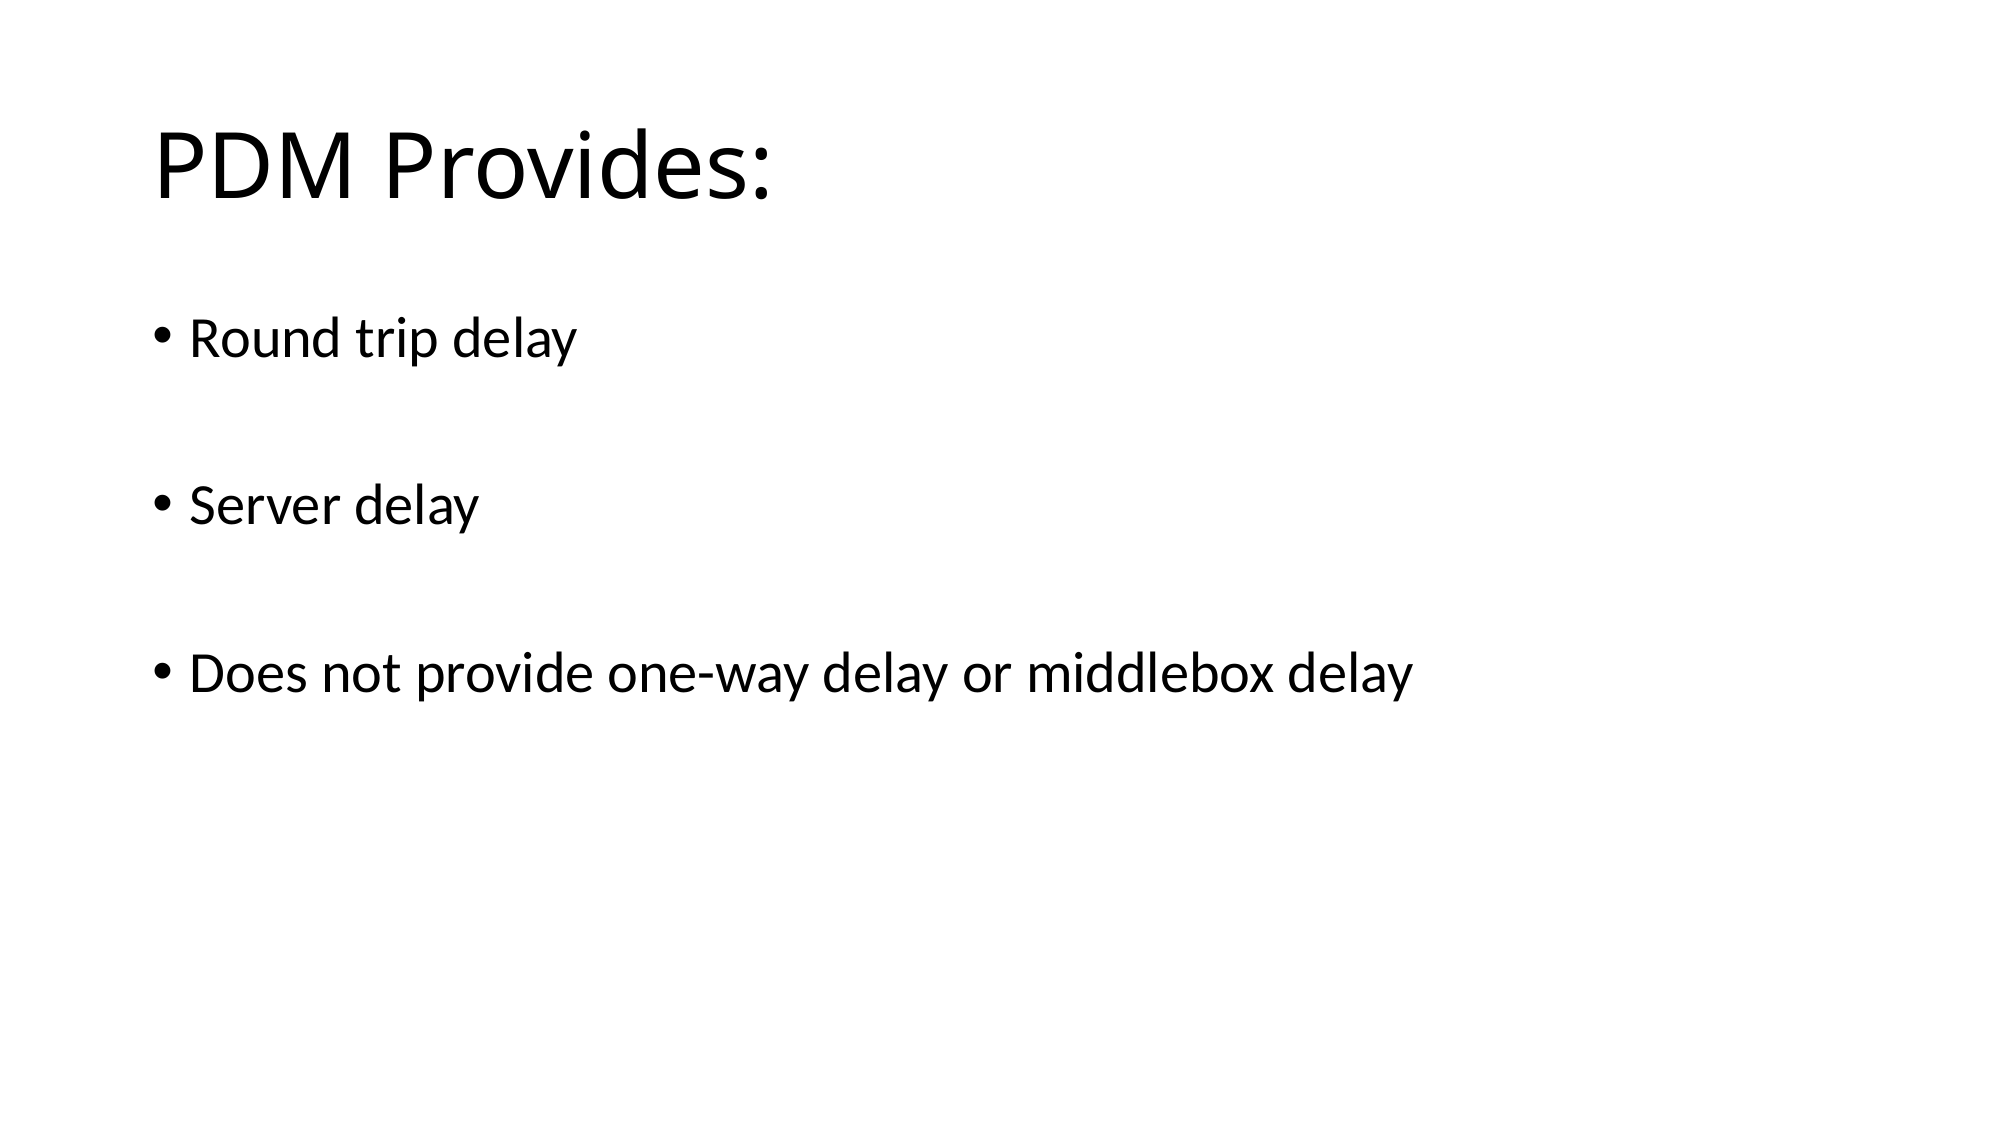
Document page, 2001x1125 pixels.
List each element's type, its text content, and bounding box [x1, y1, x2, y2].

list Round trip delay Server delay Does not provide one-way delay or middlebox delay [137, 299, 1863, 1014]
title PDM Provides: [137, 59, 1863, 278]
